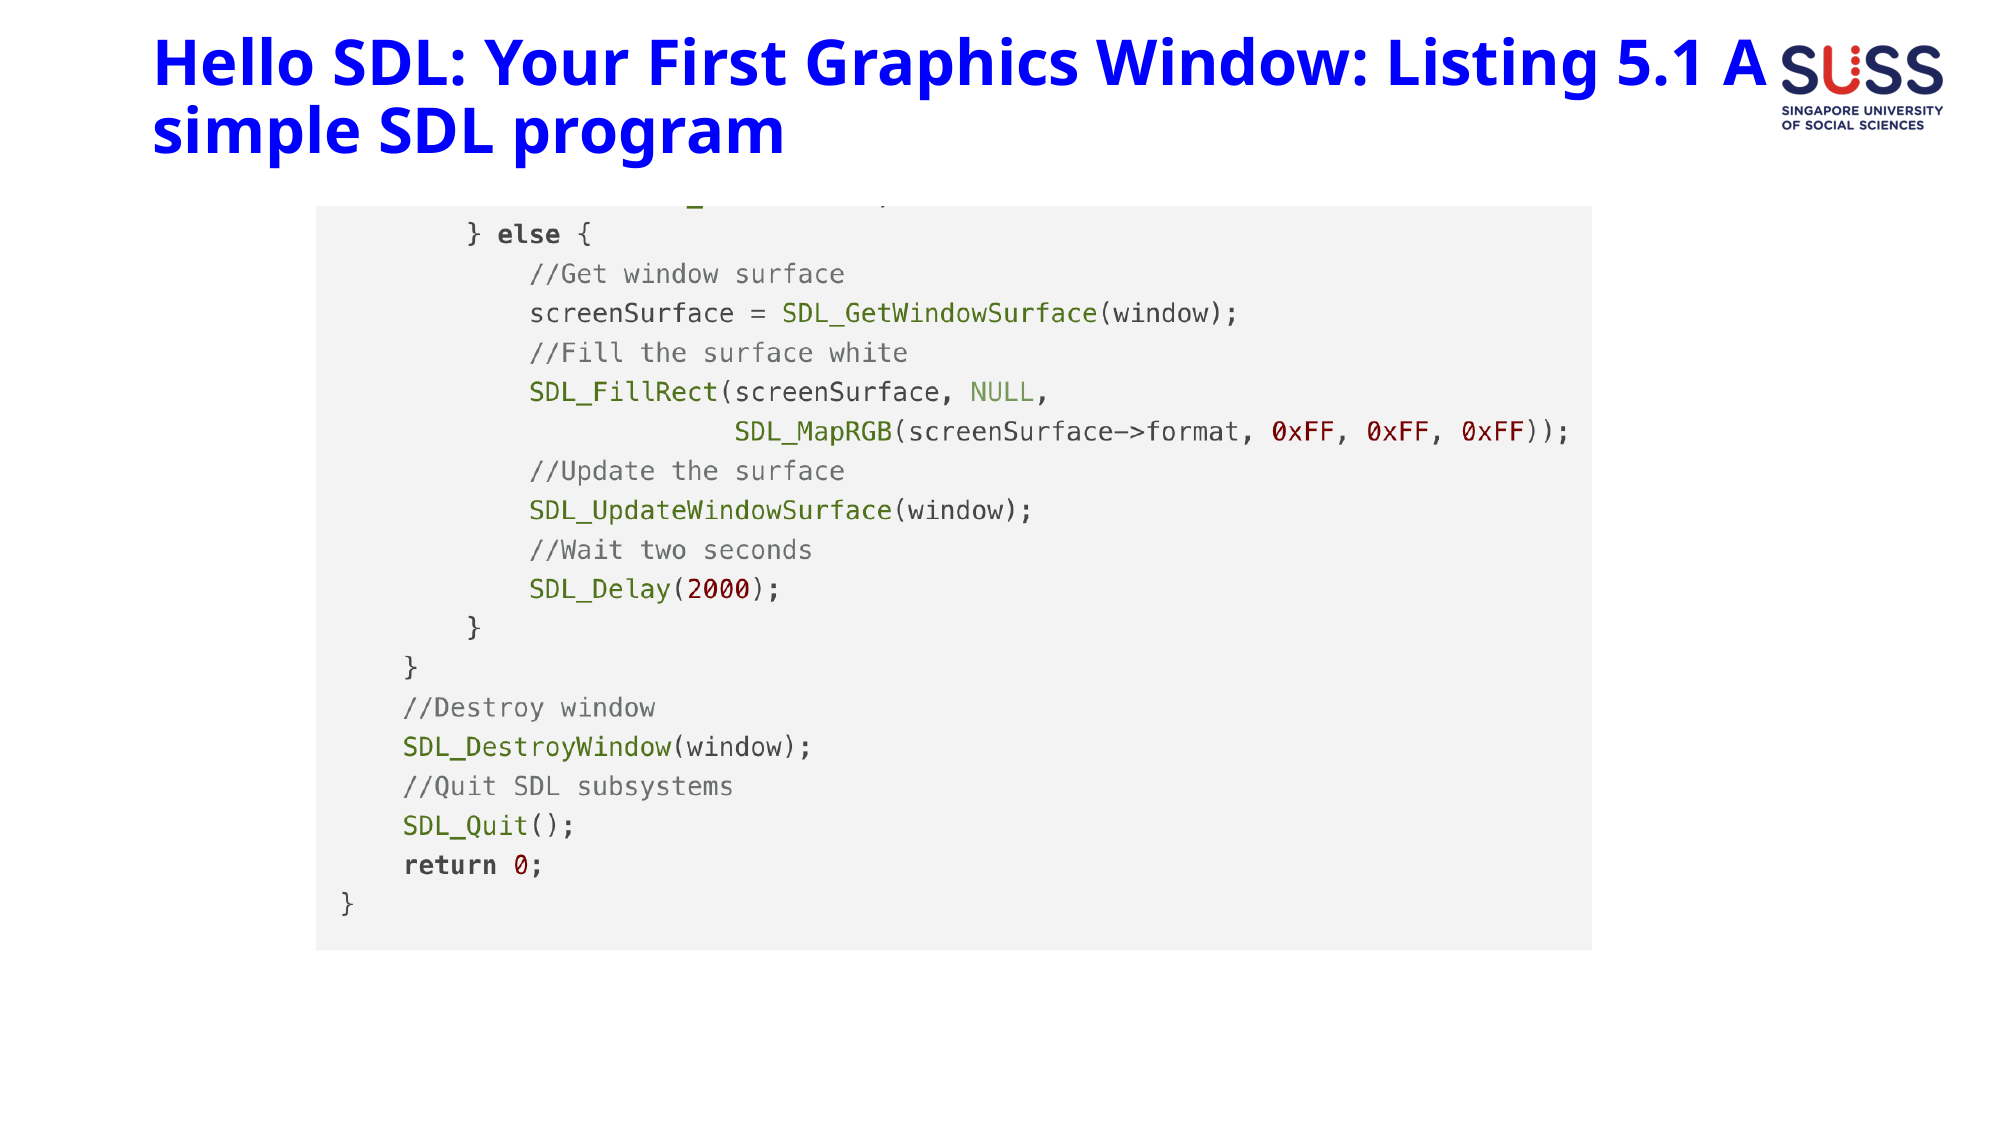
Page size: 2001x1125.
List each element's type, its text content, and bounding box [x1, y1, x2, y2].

title Hello SDL: Your First Graphics Window: Listing 5.1 A simple SDL program [137, 23, 1863, 175]
picture [315, 206, 1592, 955]
picture [1764, 32, 1960, 143]
